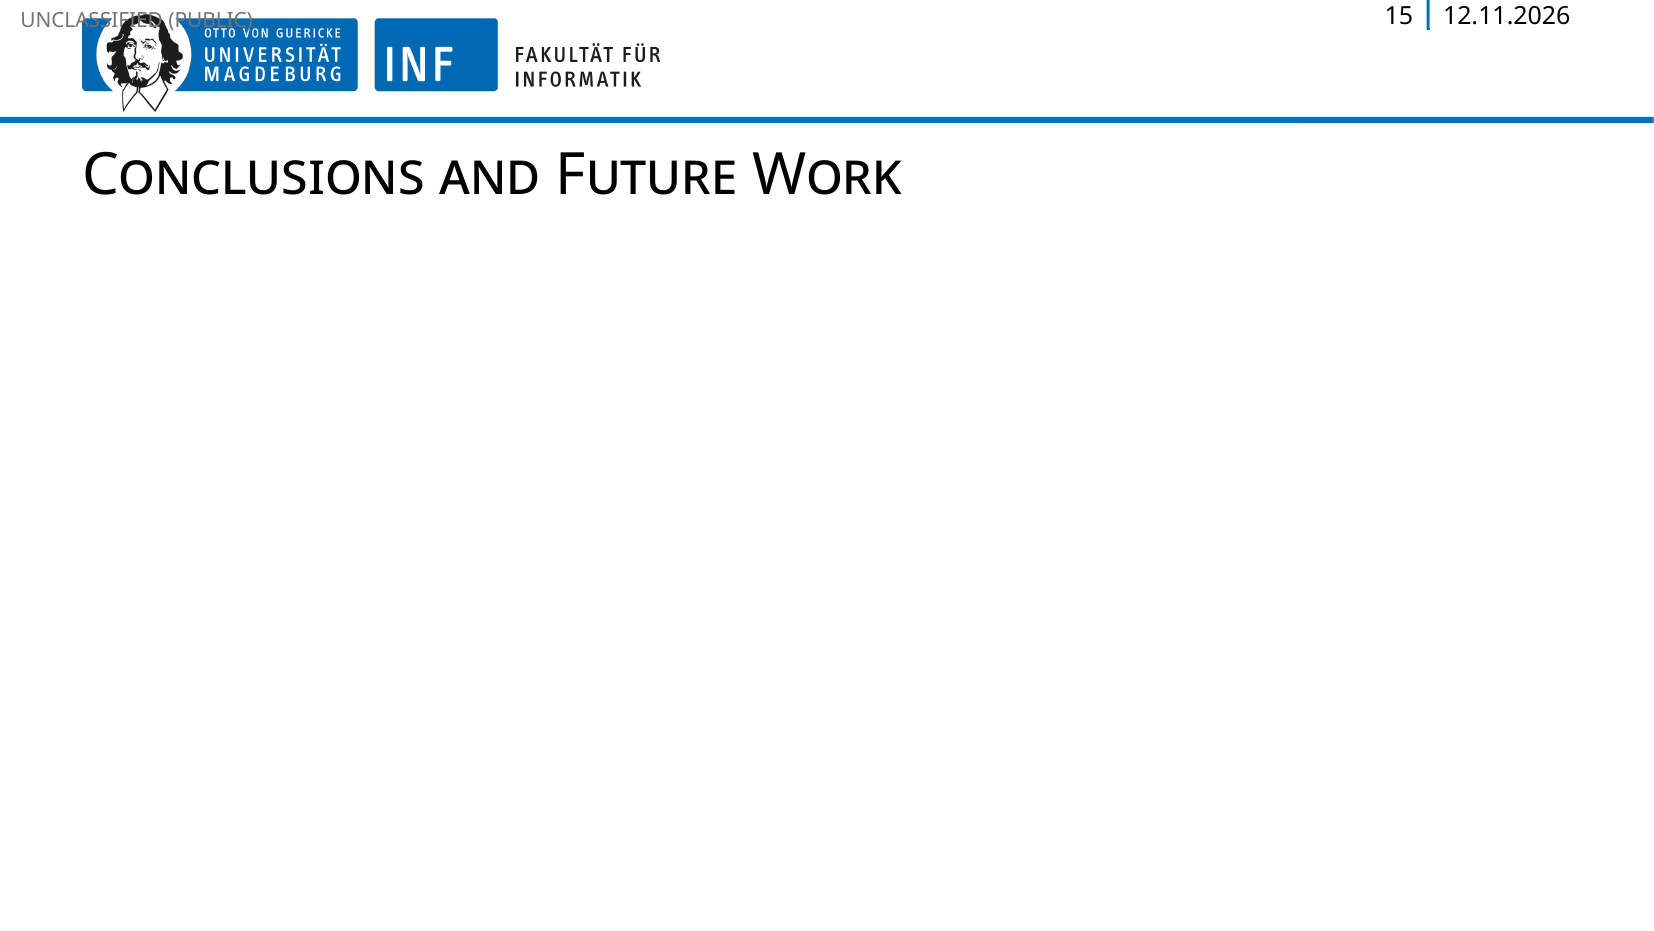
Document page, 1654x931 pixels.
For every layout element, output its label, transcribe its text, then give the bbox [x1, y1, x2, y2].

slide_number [1443, 0, 1639, 65]
title Conclusions and Future Work [82, 131, 1571, 210]
picture [82, 14, 660, 112]
slide_number 15 [1203, 0, 1414, 65]
picture [151, 14, 159, 25]
picture [191, 14, 198, 26]
